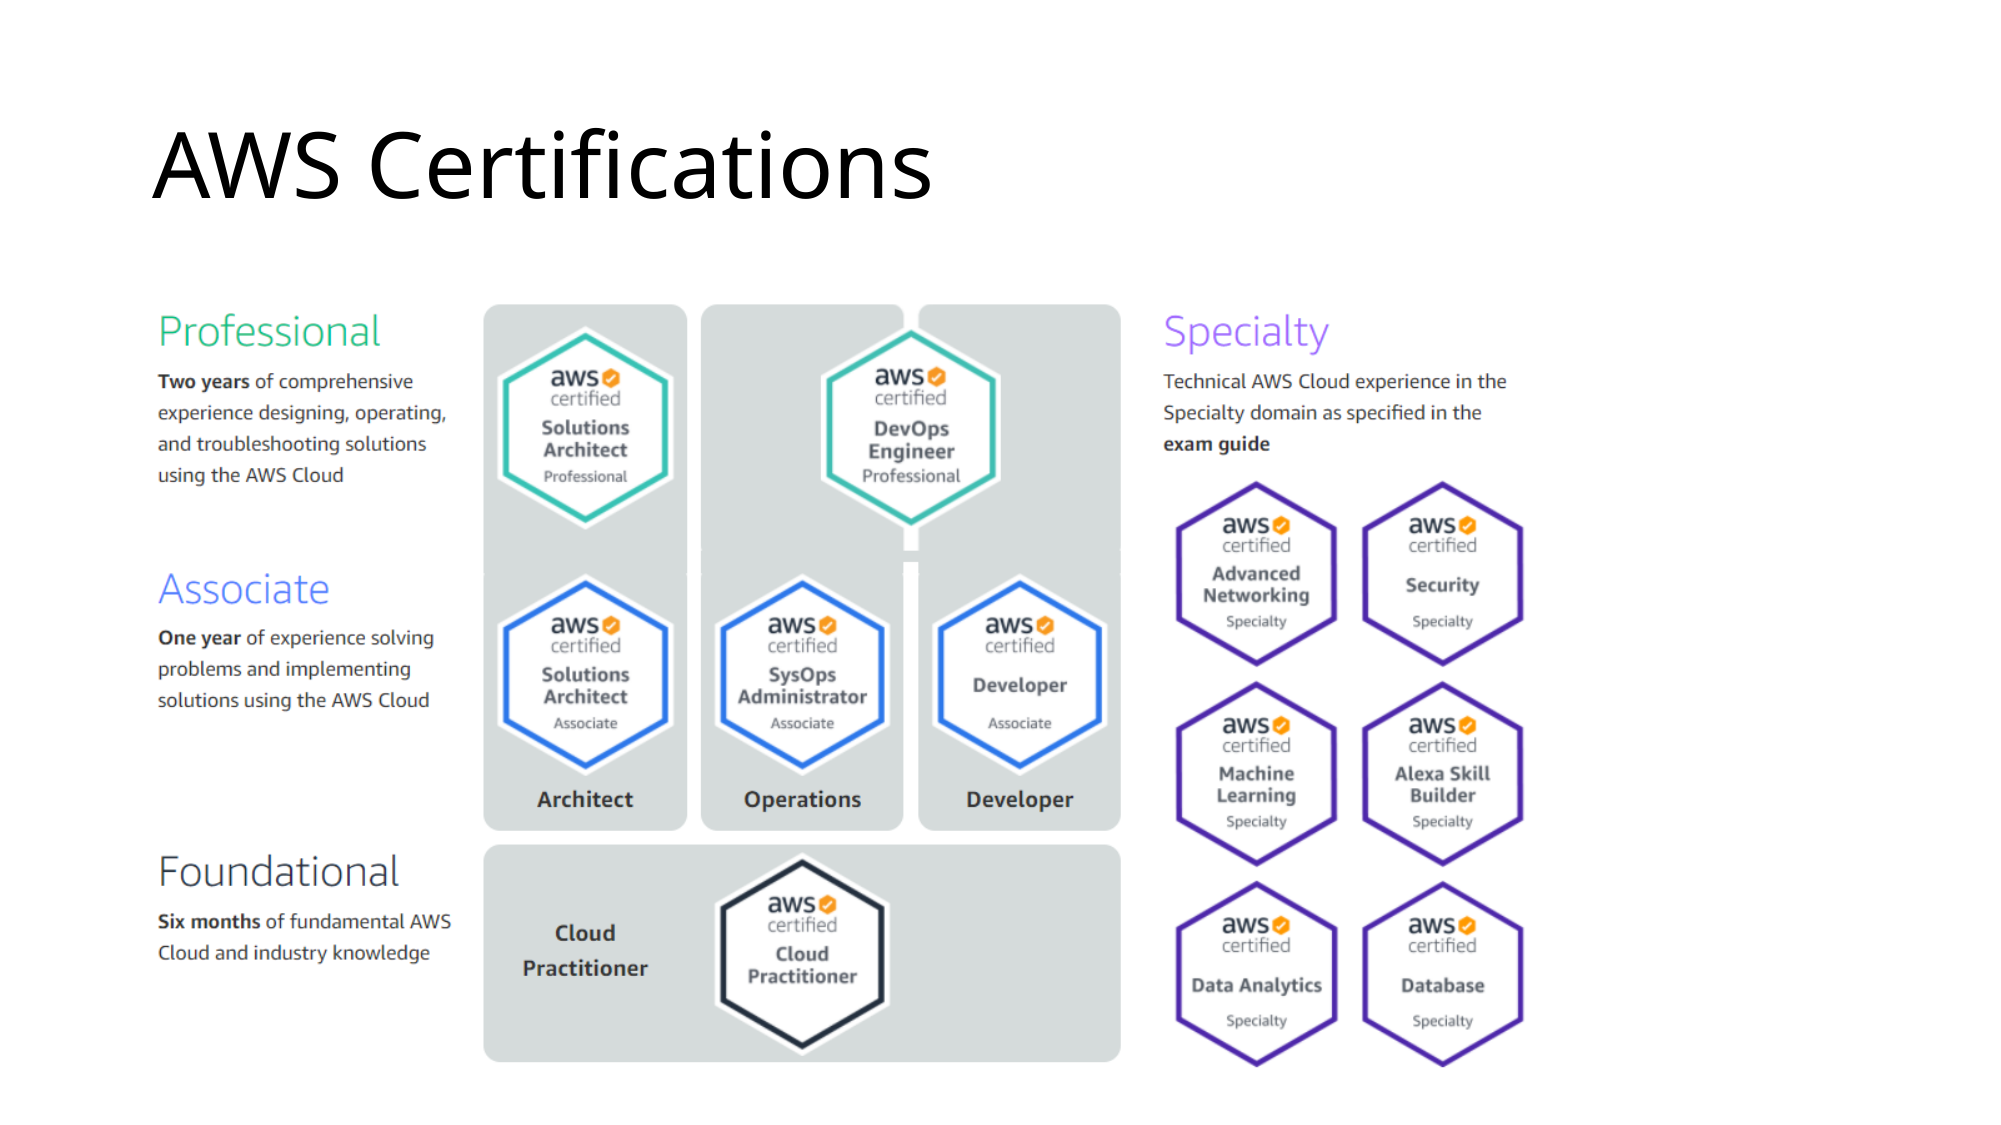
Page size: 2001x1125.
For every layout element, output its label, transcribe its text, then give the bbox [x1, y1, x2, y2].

title AWS Certifications [137, 59, 1863, 278]
picture [124, 277, 1567, 1081]
